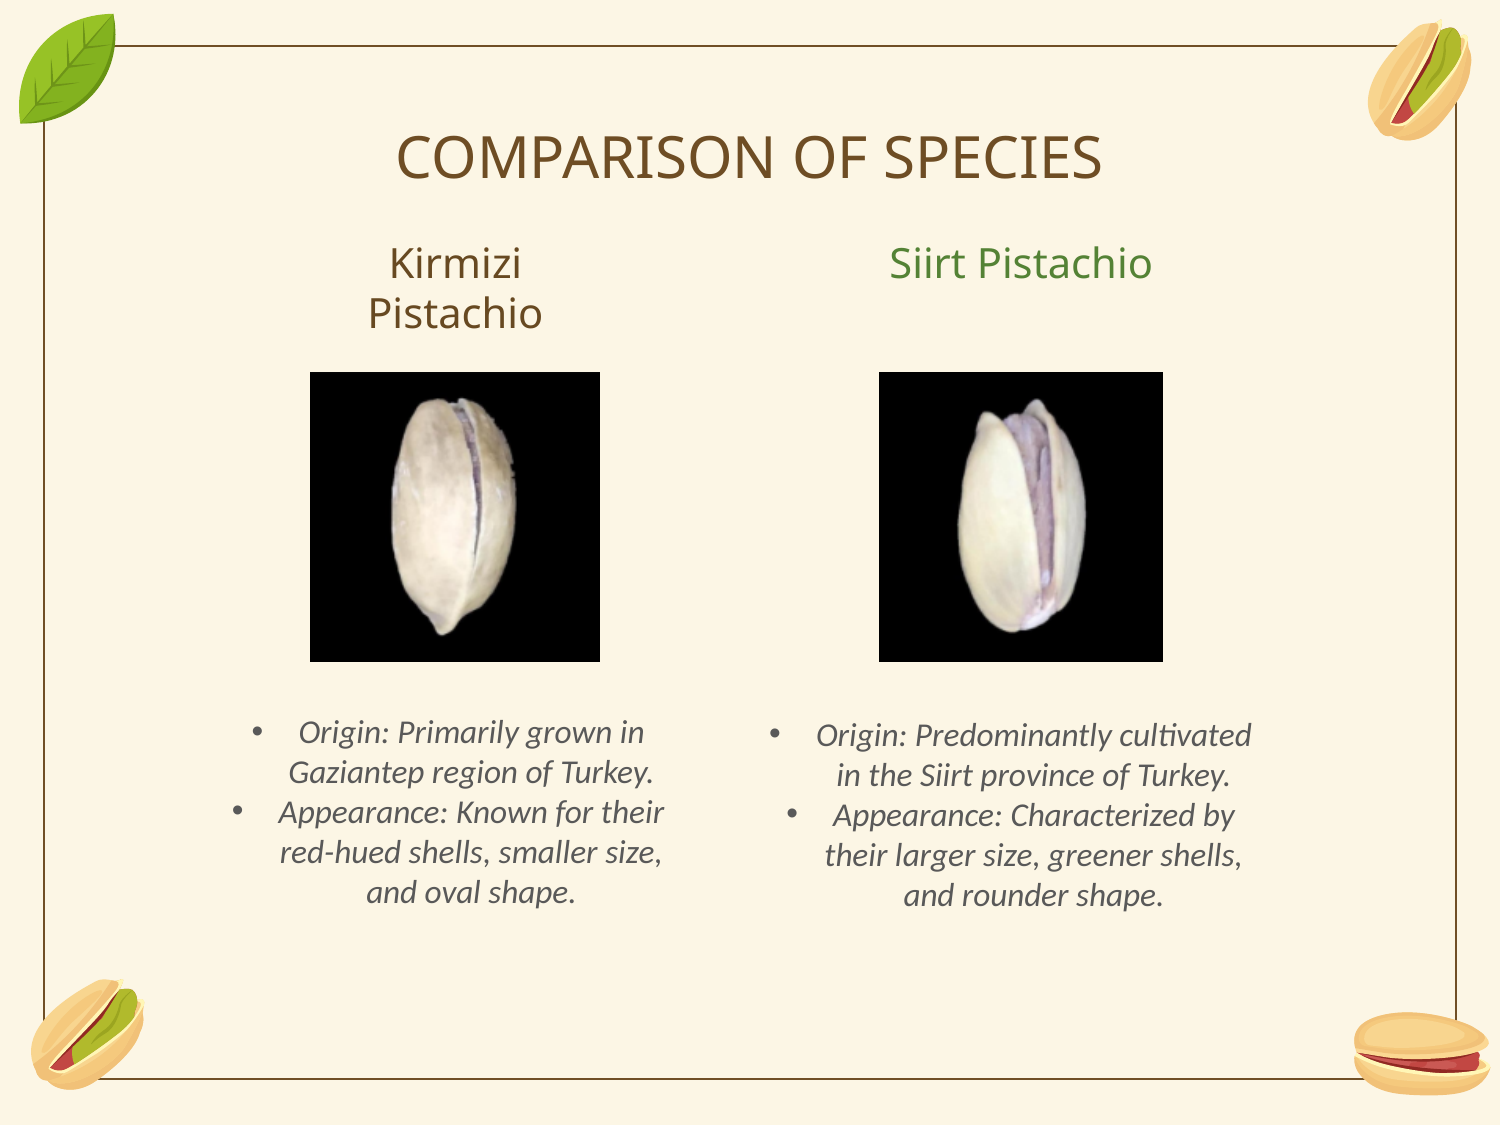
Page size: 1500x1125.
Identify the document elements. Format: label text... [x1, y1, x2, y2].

picture [879, 372, 1163, 662]
text_box COMPARISON OF SPECIES [200, 112, 1300, 198]
picture [310, 372, 600, 662]
text_box Origin: Primarily grown in Gaziantep region of Turkey. Appearance: Known for their red-hued shells, smaller size, and oval shape. [197, 703, 284, 918]
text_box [284, 229, 1272, 964]
